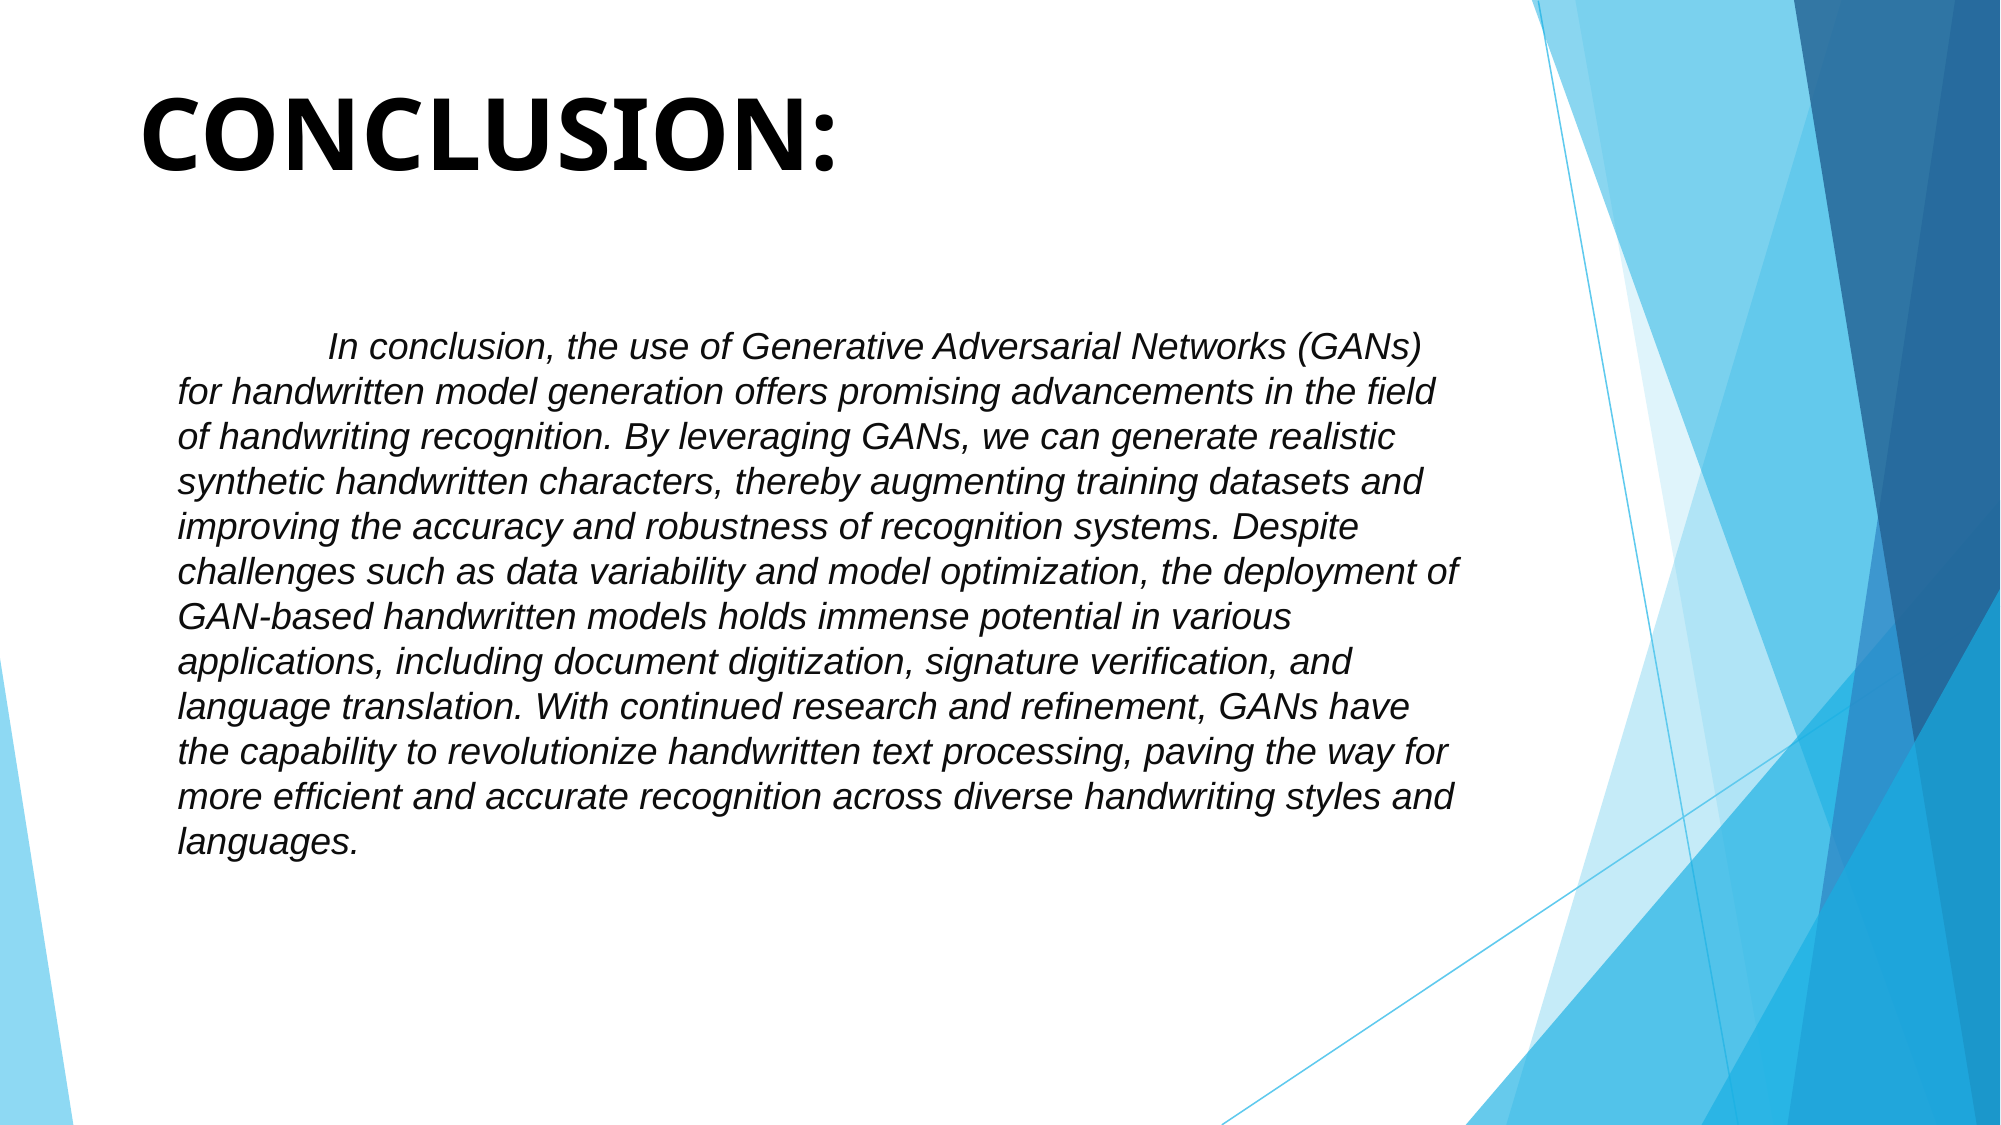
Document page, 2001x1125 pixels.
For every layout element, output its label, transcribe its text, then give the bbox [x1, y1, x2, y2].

title CONCLUSION: [123, 62, 1877, 189]
text_box In conclusion, the use of Generative Adversarial Networks (GANs) for handwritten model generation offers promising advancements in the field of handwriting recognition. By leveraging GANs, we can generate realistic synthetic handwritten characters, thereby augmenting training datasets and improving the accuracy and robustness of recognition systems. Despite challenges such as data variability and model optimization, the deployment of GAN-based handwritten models holds immense potential in various applications, including document digitization, signature verification, and language translation. With continued research and refinement, GANs have the capability to revolutionize handwritten text processing, paving the way for more efficient and accurate recognition across diverse handwriting styles and languages. [162, 274, 1475, 870]
